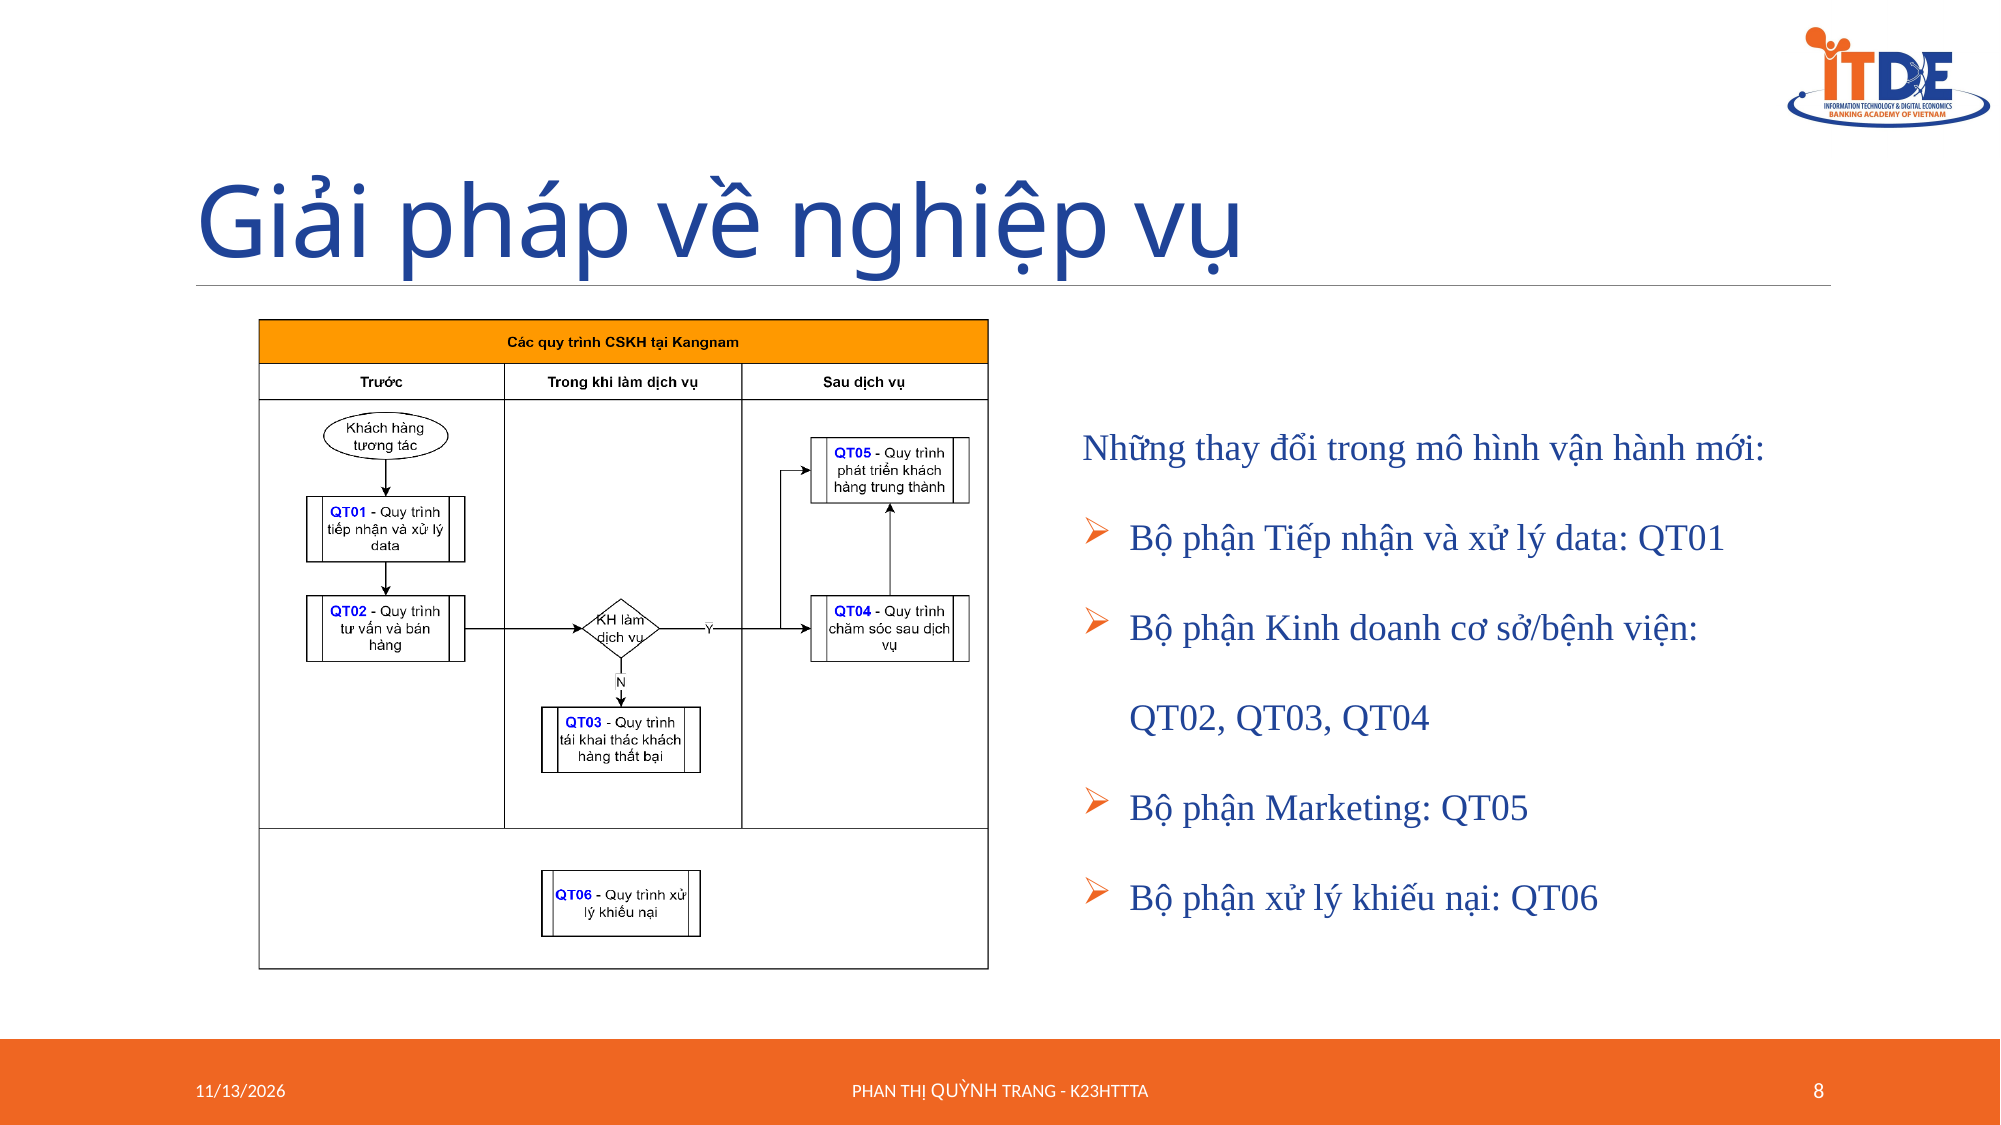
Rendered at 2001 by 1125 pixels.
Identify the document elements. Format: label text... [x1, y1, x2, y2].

text_box Những thay đổi trong mô hình vận hành mới: Bộ phận Tiếp nhận và xử lý data: QT01 Bộ phận Kinh doanh cơ sở/bệnh viện: QT02, QT03, QT04 Bộ phận Marketing: QT05 Bộ phận xử lý khiếu nại: QT06 [1067, 370, 1790, 926]
picture [247, 307, 1001, 981]
footer Phan thị quỳnh trang - K23HTTTA [604, 1059, 1396, 1120]
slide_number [180, 1059, 586, 1120]
slide_number 8 [1624, 1059, 1840, 1120]
title Giải pháp về nghiệp vụ [180, 47, 1830, 285]
picture [1775, 0, 2000, 158]
